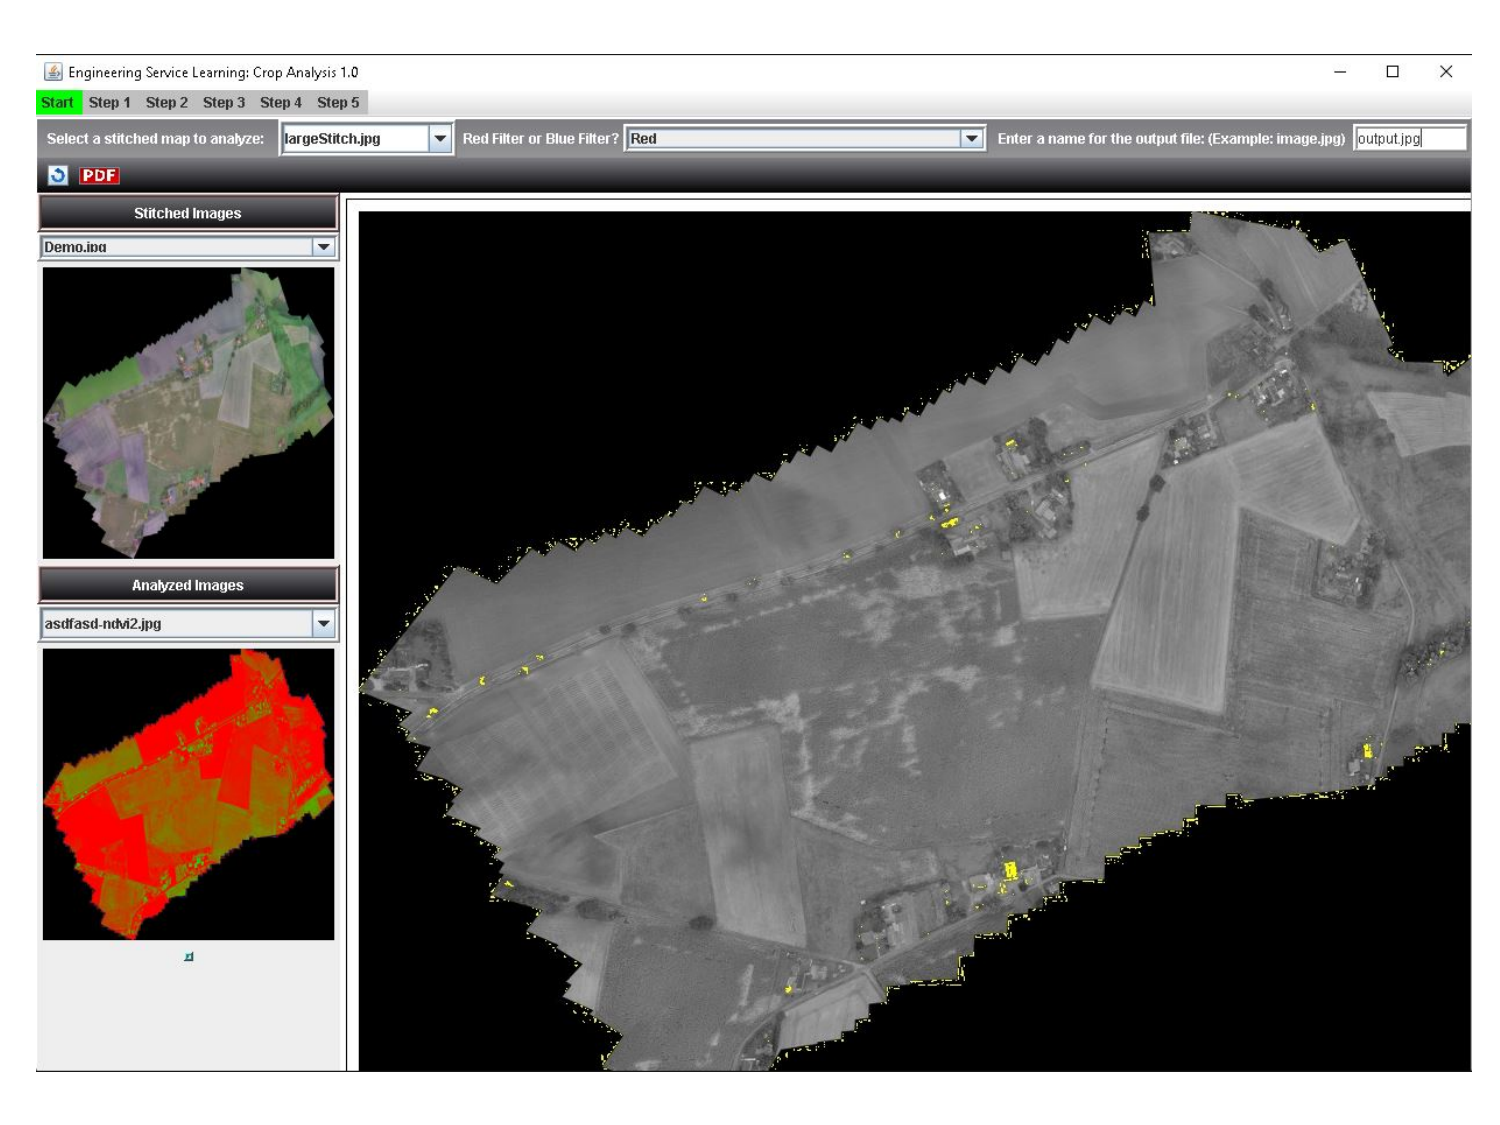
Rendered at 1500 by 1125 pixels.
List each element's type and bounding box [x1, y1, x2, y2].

picture [35, 53, 1472, 1072]
